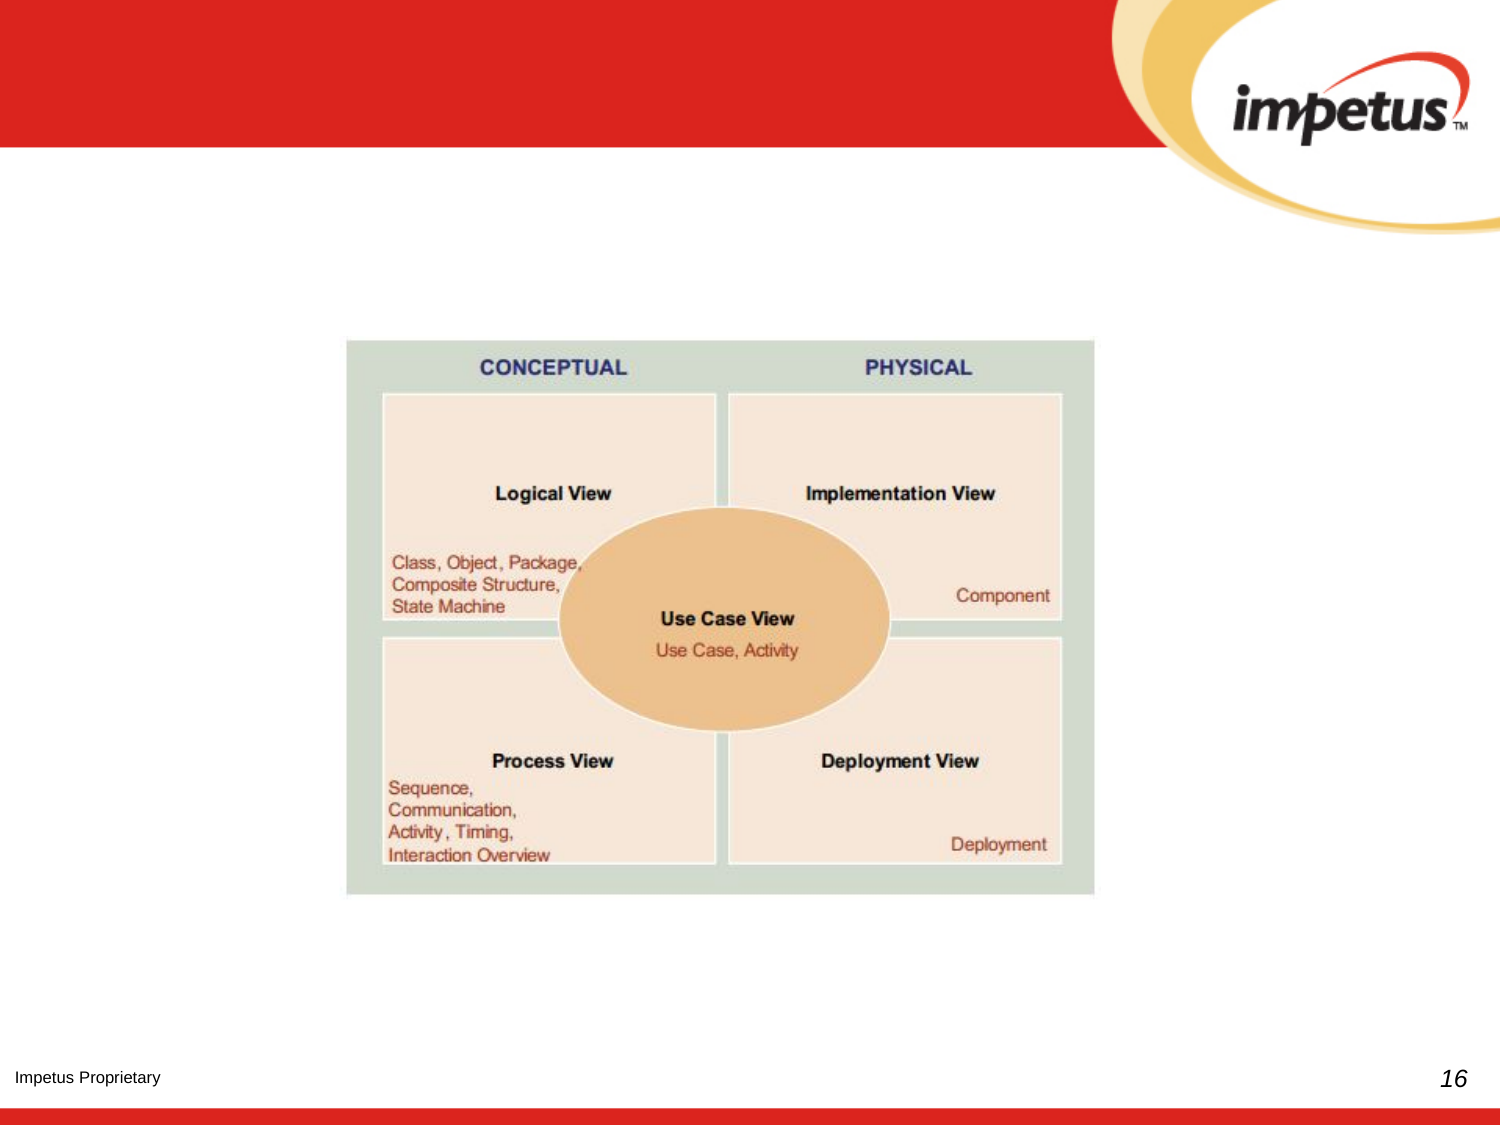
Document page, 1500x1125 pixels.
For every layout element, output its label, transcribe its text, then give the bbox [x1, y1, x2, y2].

footer Impetus Proprietary [0, 1059, 475, 1125]
picture [0, 0, 1500, 1125]
slide_number 16 [1424, 1054, 1500, 1118]
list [339, 336, 1101, 901]
